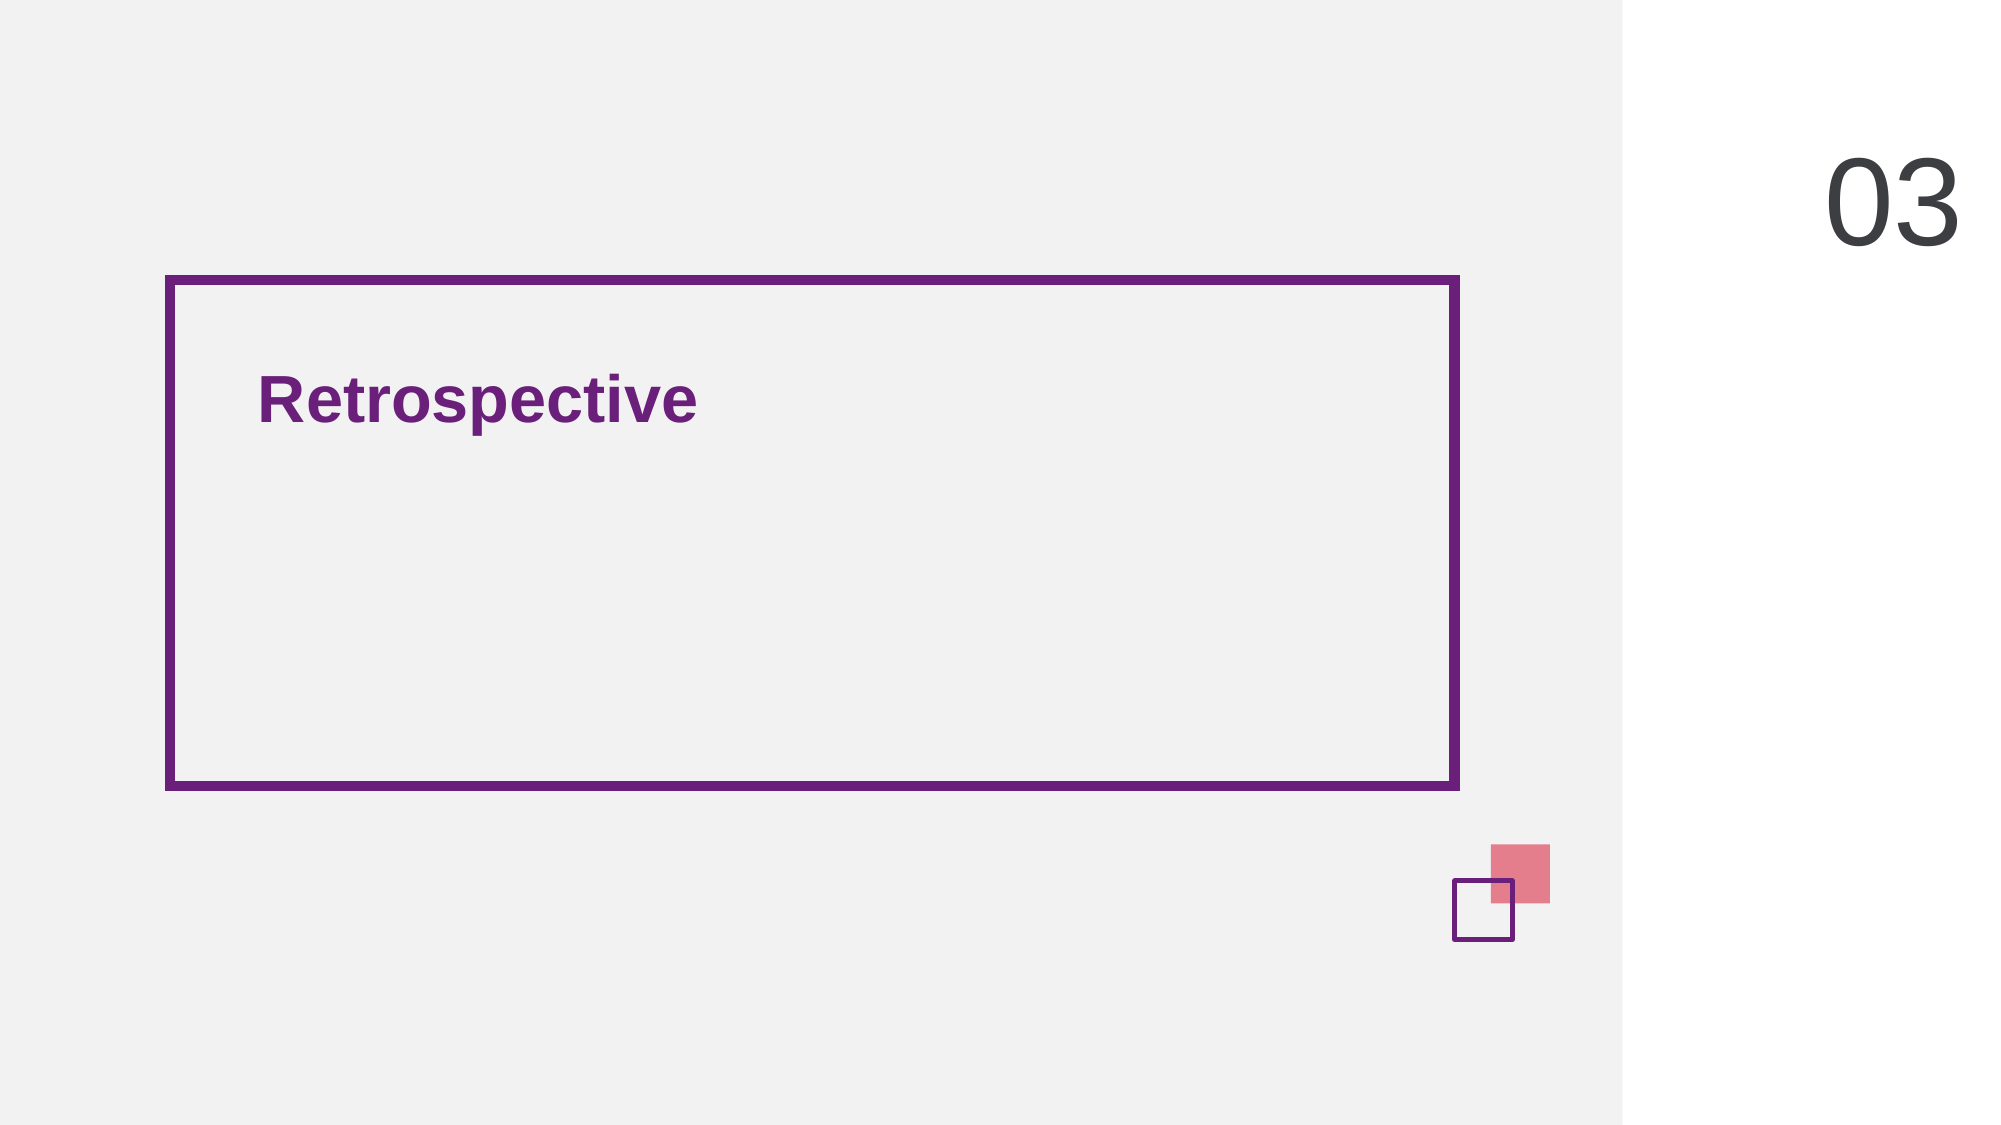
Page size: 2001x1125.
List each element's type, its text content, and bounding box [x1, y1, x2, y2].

list 03 [1707, 36, 1979, 280]
list Retrospective [242, 357, 1382, 704]
